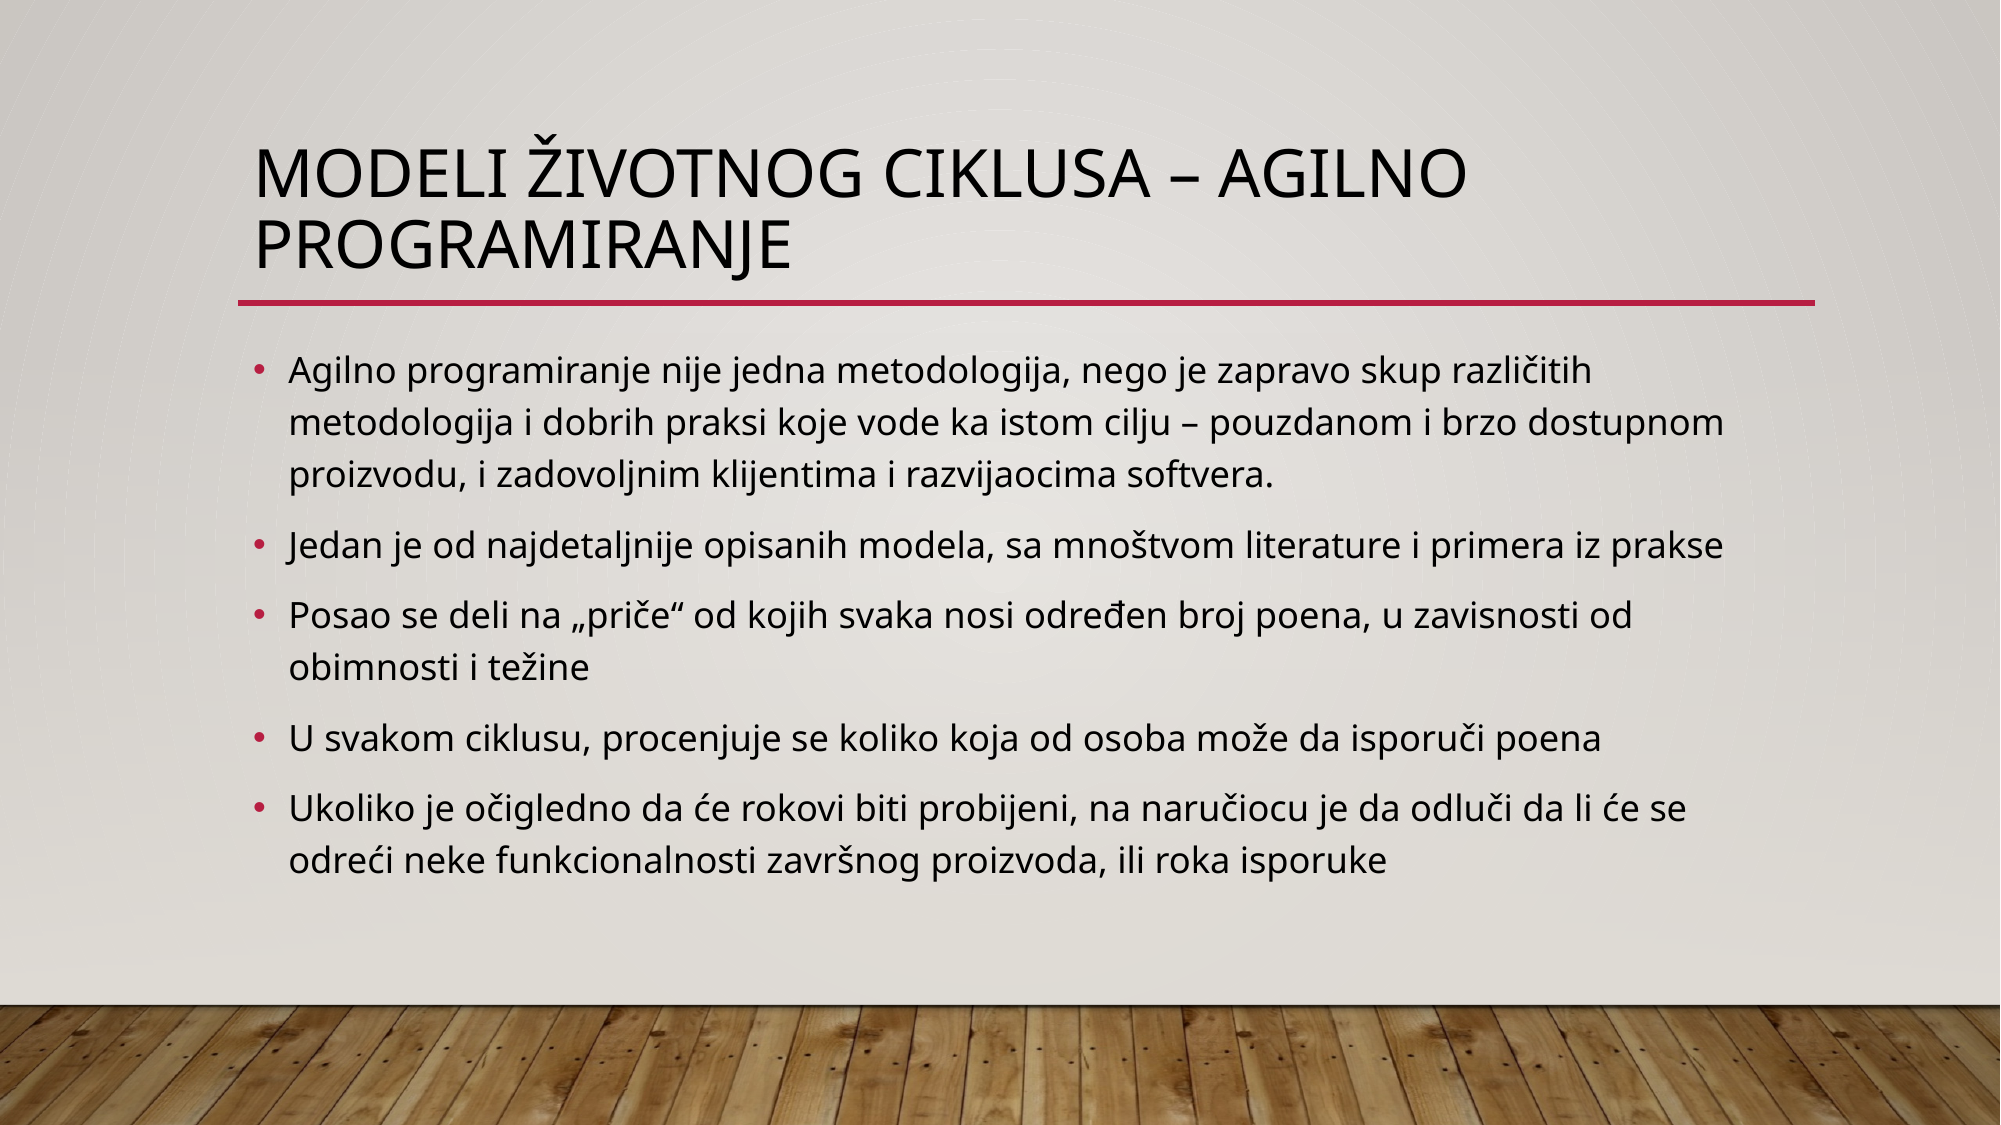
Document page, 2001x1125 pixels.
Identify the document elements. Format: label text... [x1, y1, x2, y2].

title Modeli životnog ciklusa – agilno programiranje [238, 131, 1814, 305]
list Agilno programiranje nije jedna metodologija, nego je zapravo skup različitih metodologija i dobrih praksi koje vode ka istom cilju – pouzdanom i brzo dostupnom proizvodu, i zadovoljnim klijentima i razvijaocima softvera. Jedan je od najdetaljnije opisanih modela, sa mnoštvom literature i primera iz prakse Posao se deli na „priče“ od kojih svaka nosi određen broj poena, u zavisnosti od obimnosti i težine U svakom ciklusu, procenjuje se koliko koja od osoba može da isporuči poena Ukoliko je očigledno da će rokovi biti probijeni, na naručiocu je da odluči da li će se odreći neke funkcionalnosti završnog proizvoda, ili roka isporuke [238, 330, 1814, 897]
picture [0, 1005, 2000, 1125]
